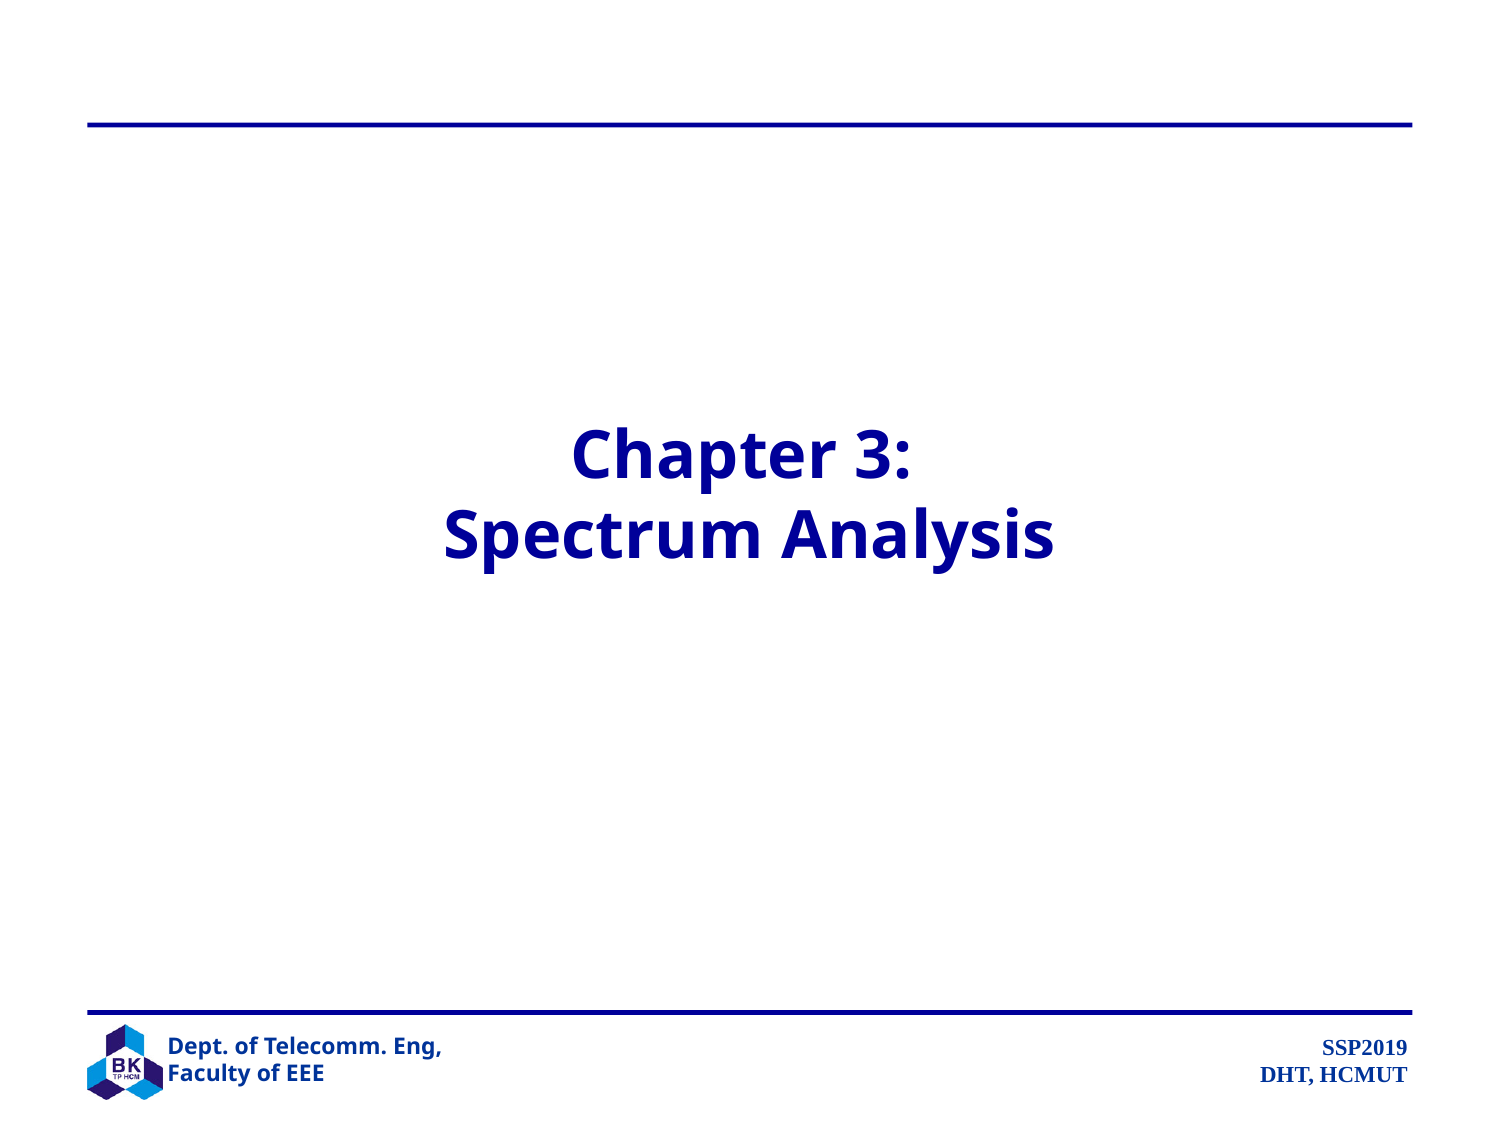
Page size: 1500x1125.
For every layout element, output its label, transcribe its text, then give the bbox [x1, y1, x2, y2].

title Chapter 3: Spectrum Analysis [112, 371, 1388, 613]
picture [87, 1024, 163, 1100]
